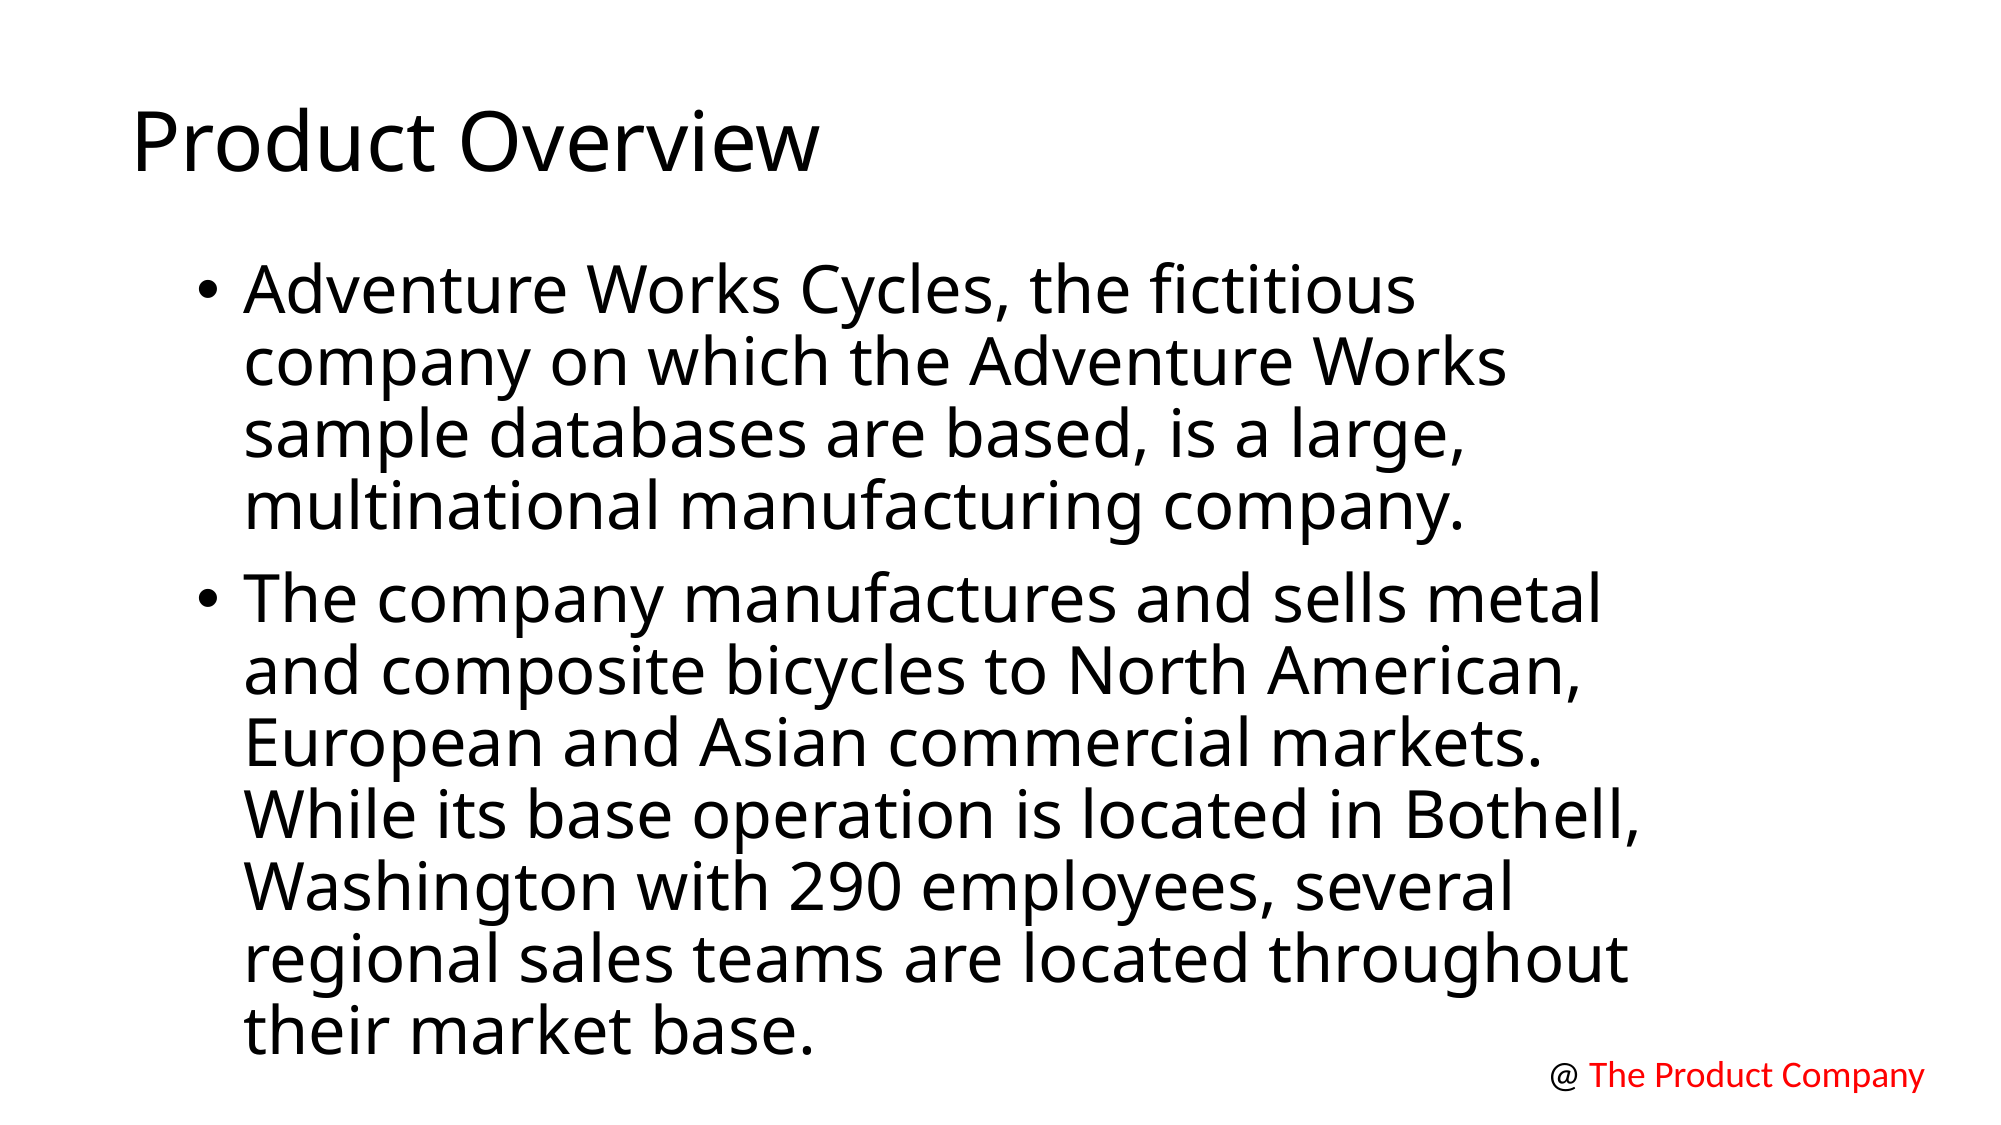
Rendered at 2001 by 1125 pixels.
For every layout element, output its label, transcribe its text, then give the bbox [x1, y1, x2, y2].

title Product Overview [115, 48, 1310, 197]
list Adventure Works Cycles, the fictitious company on which the Adventure Works sample databases are based, is a large, multinational manufacturing company. The company manufactures and sells metal and composite bicycles to North American, European and Asian commercial markets. While its base operation is located in Bothell, Washington with 290 employees, several regional sales teams are located throughout their market base. [181, 248, 1694, 989]
